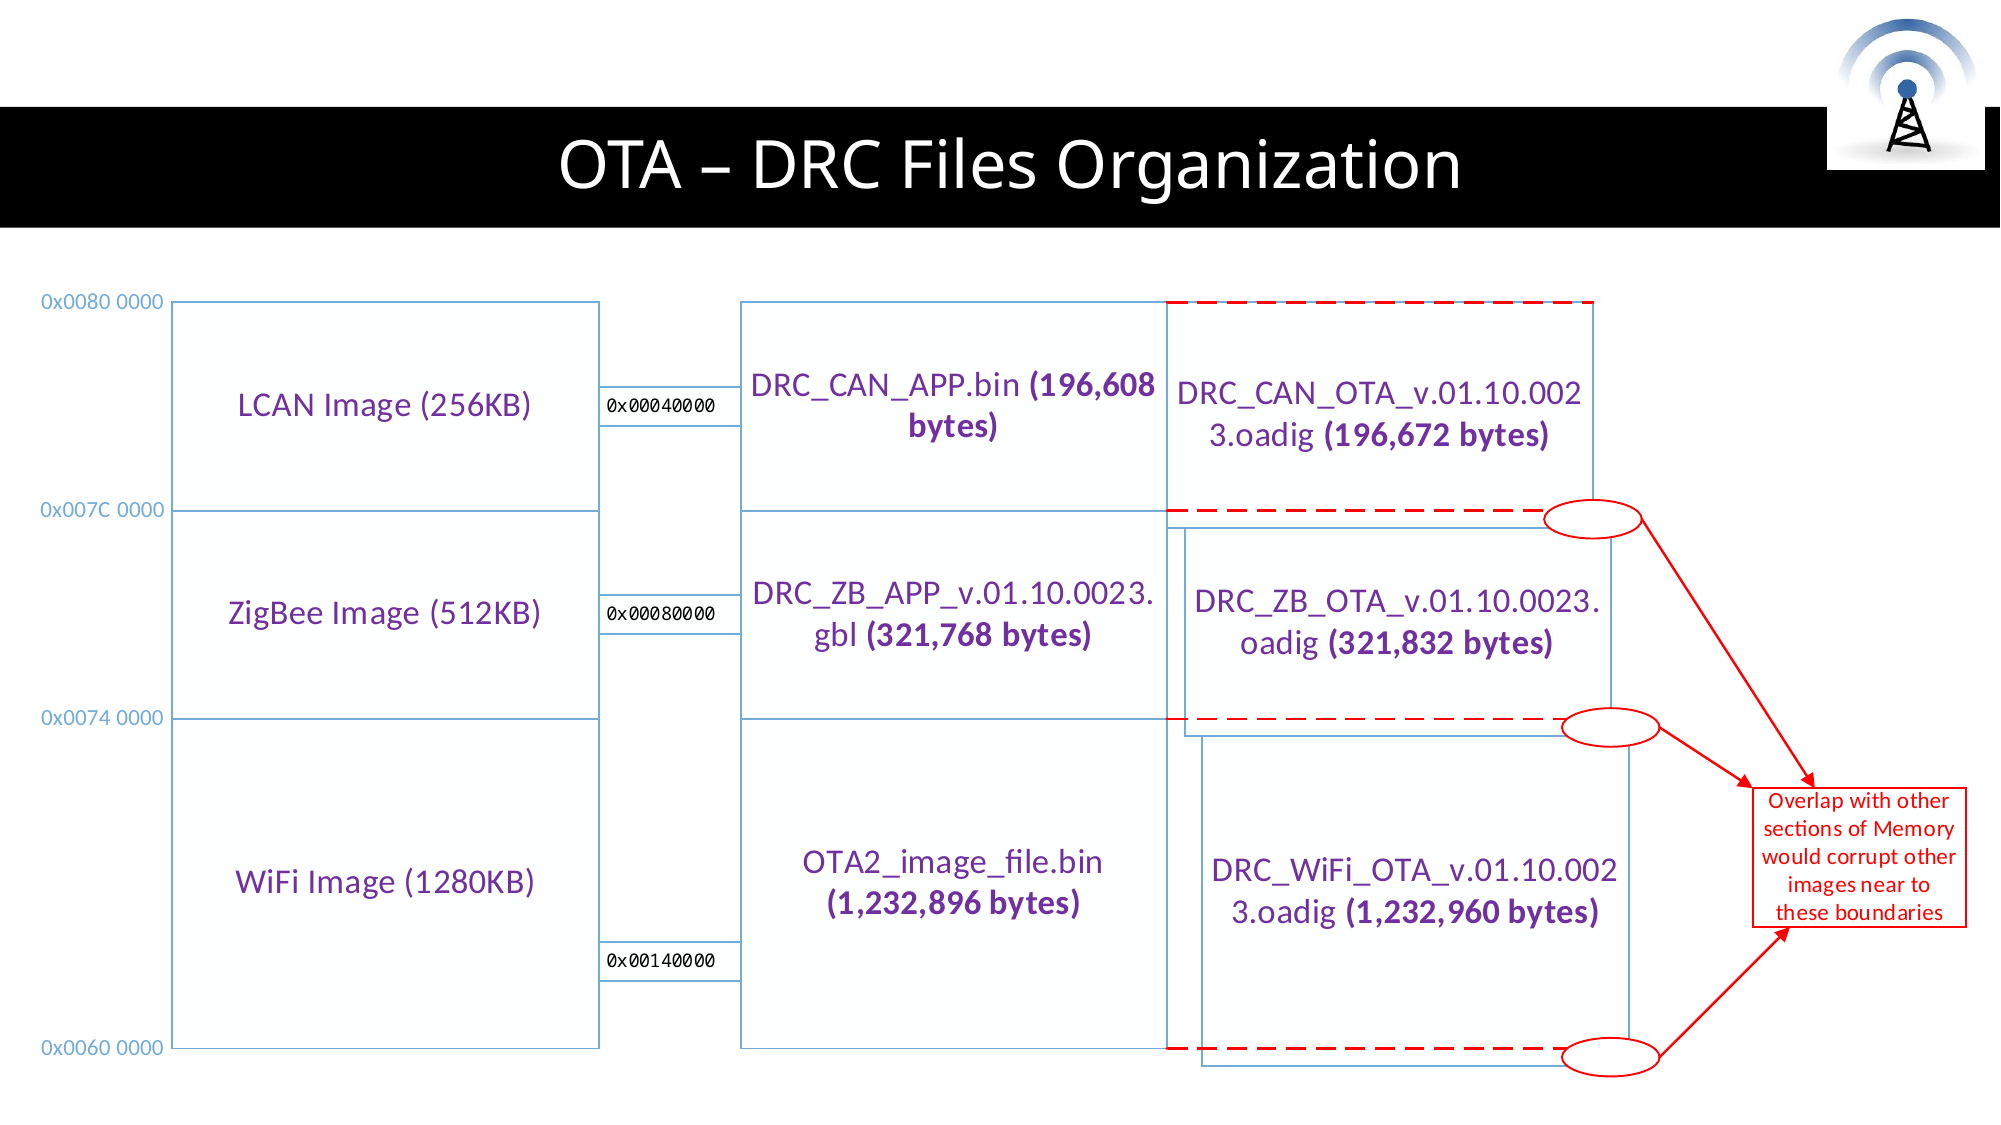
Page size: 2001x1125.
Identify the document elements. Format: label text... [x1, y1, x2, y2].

text_box [0, 106, 2000, 229]
title OTA – DRC Files Organization [91, 105, 1931, 228]
picture [26, 279, 1974, 1078]
picture [1827, 13, 1985, 170]
